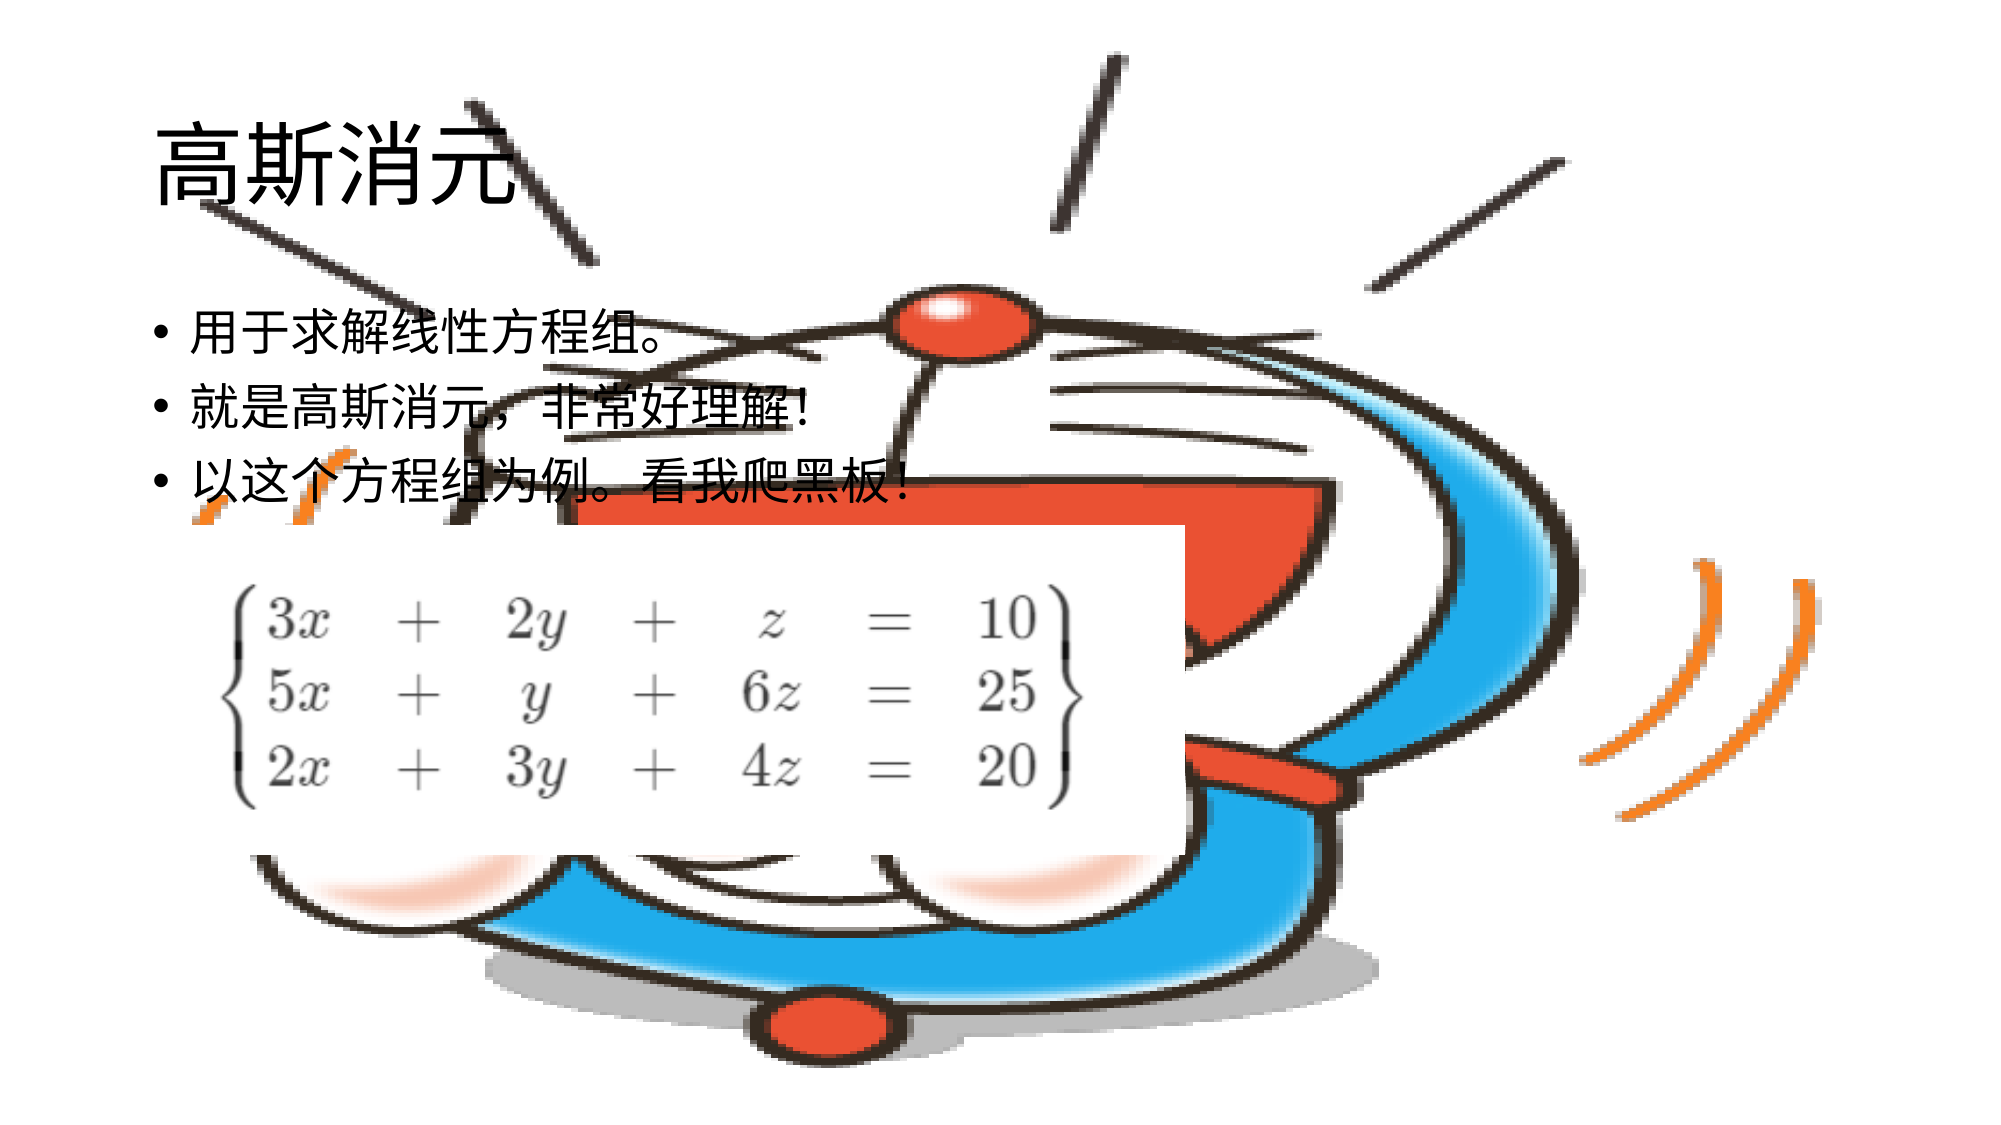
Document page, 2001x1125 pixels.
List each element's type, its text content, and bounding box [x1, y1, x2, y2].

list 用于求解线性方程组。 就是高斯消元，非常好理解！ 以这个方程组为例。看我爬黑板！ [137, 299, 1863, 1014]
title 高斯消元 [137, 59, 1863, 278]
picture [174, 525, 1185, 855]
